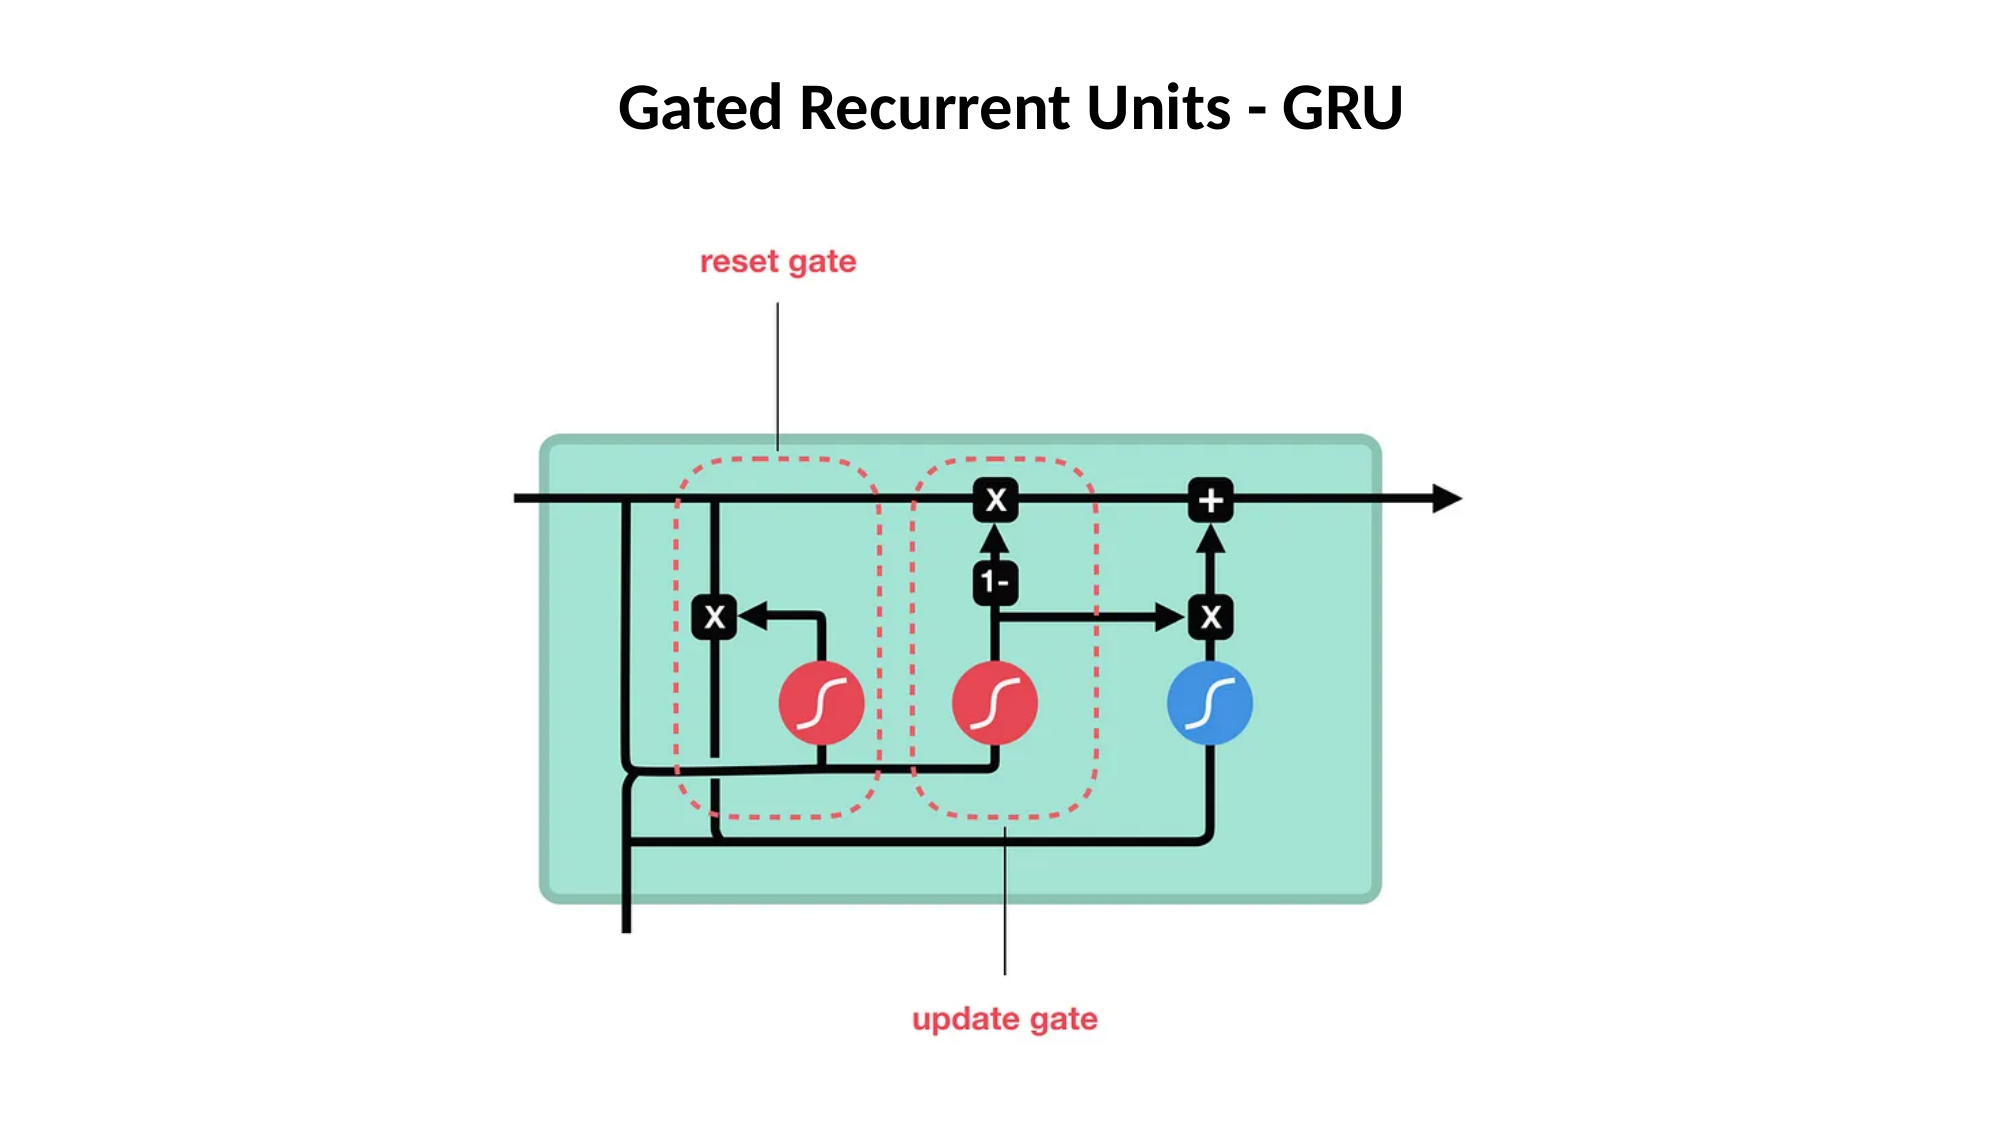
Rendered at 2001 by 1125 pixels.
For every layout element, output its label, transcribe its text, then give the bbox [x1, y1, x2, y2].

text_box Gated Recurrent Units - GRU [511, 55, 1512, 151]
picture [467, 218, 1533, 1088]
